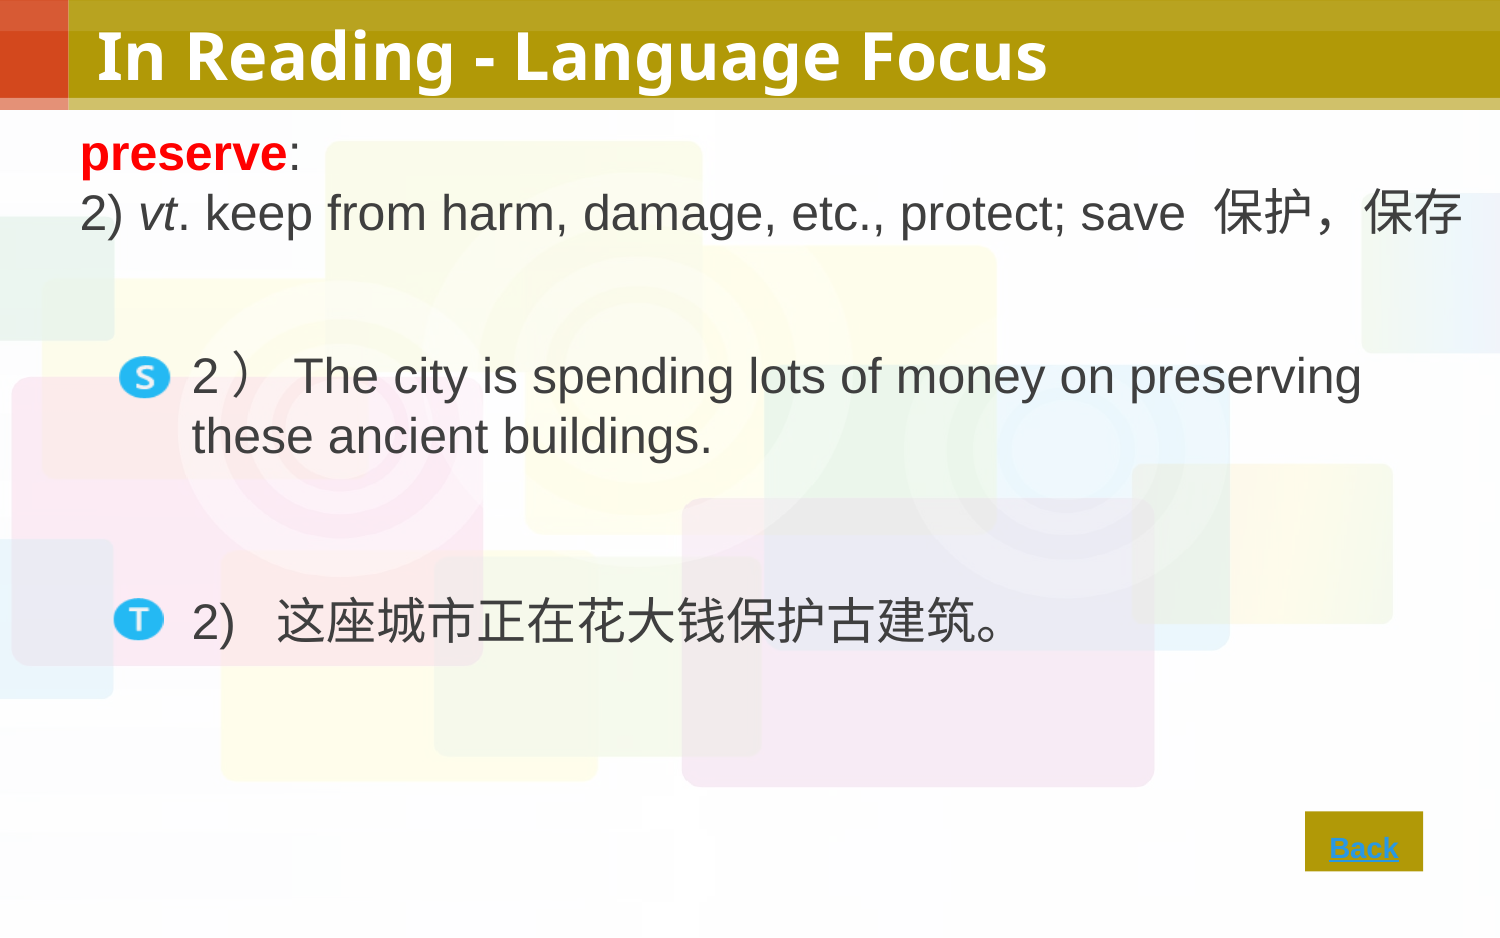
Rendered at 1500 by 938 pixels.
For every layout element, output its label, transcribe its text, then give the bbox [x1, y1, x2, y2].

text_box Back [1305, 811, 1424, 872]
picture [112, 598, 164, 642]
text_box preserve: 2) vt. keep from harm, damage, etc., protect; save 保护，保存 [64, 113, 1500, 248]
text_box 2) 这座城市正在花大钱保护古建筑。 [176, 582, 1429, 657]
picture [119, 356, 172, 400]
text_box 2）The city is spending lots of money on preserving these ancient buildings. [176, 336, 1429, 471]
title In Reading - Language Focus [82, 11, 1429, 105]
